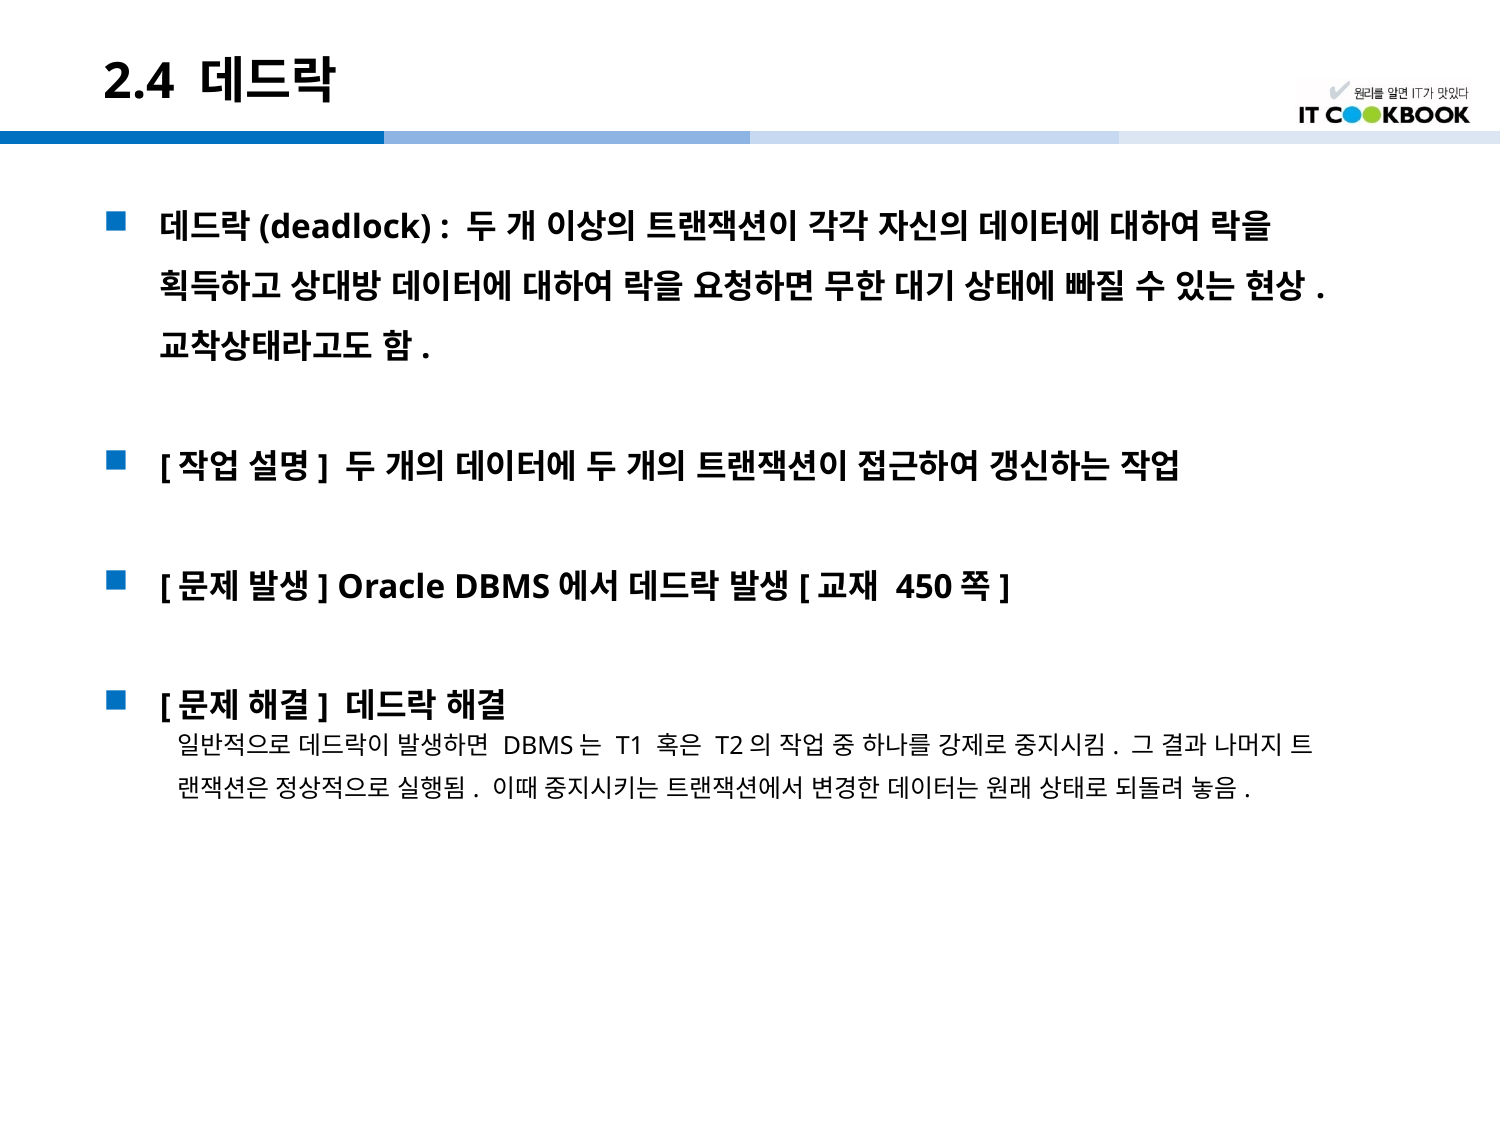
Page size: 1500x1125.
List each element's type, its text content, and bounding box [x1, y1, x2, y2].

picture [1295, 78, 1473, 125]
list 데드락(deadlock) : 두 개 이상의 트랜잭션이 각각 자신의 데이터에 대하여 락을 획득하고 상대방 데이터에 대하여 락을 요청하면 무한 대기 상태에 빠질 수 있는 현상. 교착상태라고도 함. [작업 설명] 두 개의 데이터에 두 개의 트랜잭션이 접근하여 갱신하는 작업 [문제 발생] Oracle DBMS에서 데드락 발생[교재 450쪽] [문제 해결] 데드락 해결 일반적으로 데드락이 발생하면 DBMS는 T1 혹은 T2의 작업 중 하나를 강제로 중지시킴. 그 결과 나머지 트 랜잭션은 정상적으로 실행됨. 이때 중지시키는 트랜잭션에서 변경한 데이터는 원래 상태로 되돌려 놓음. [88, 177, 1412, 1077]
title 2.4 데드락 [88, 32, 1330, 124]
